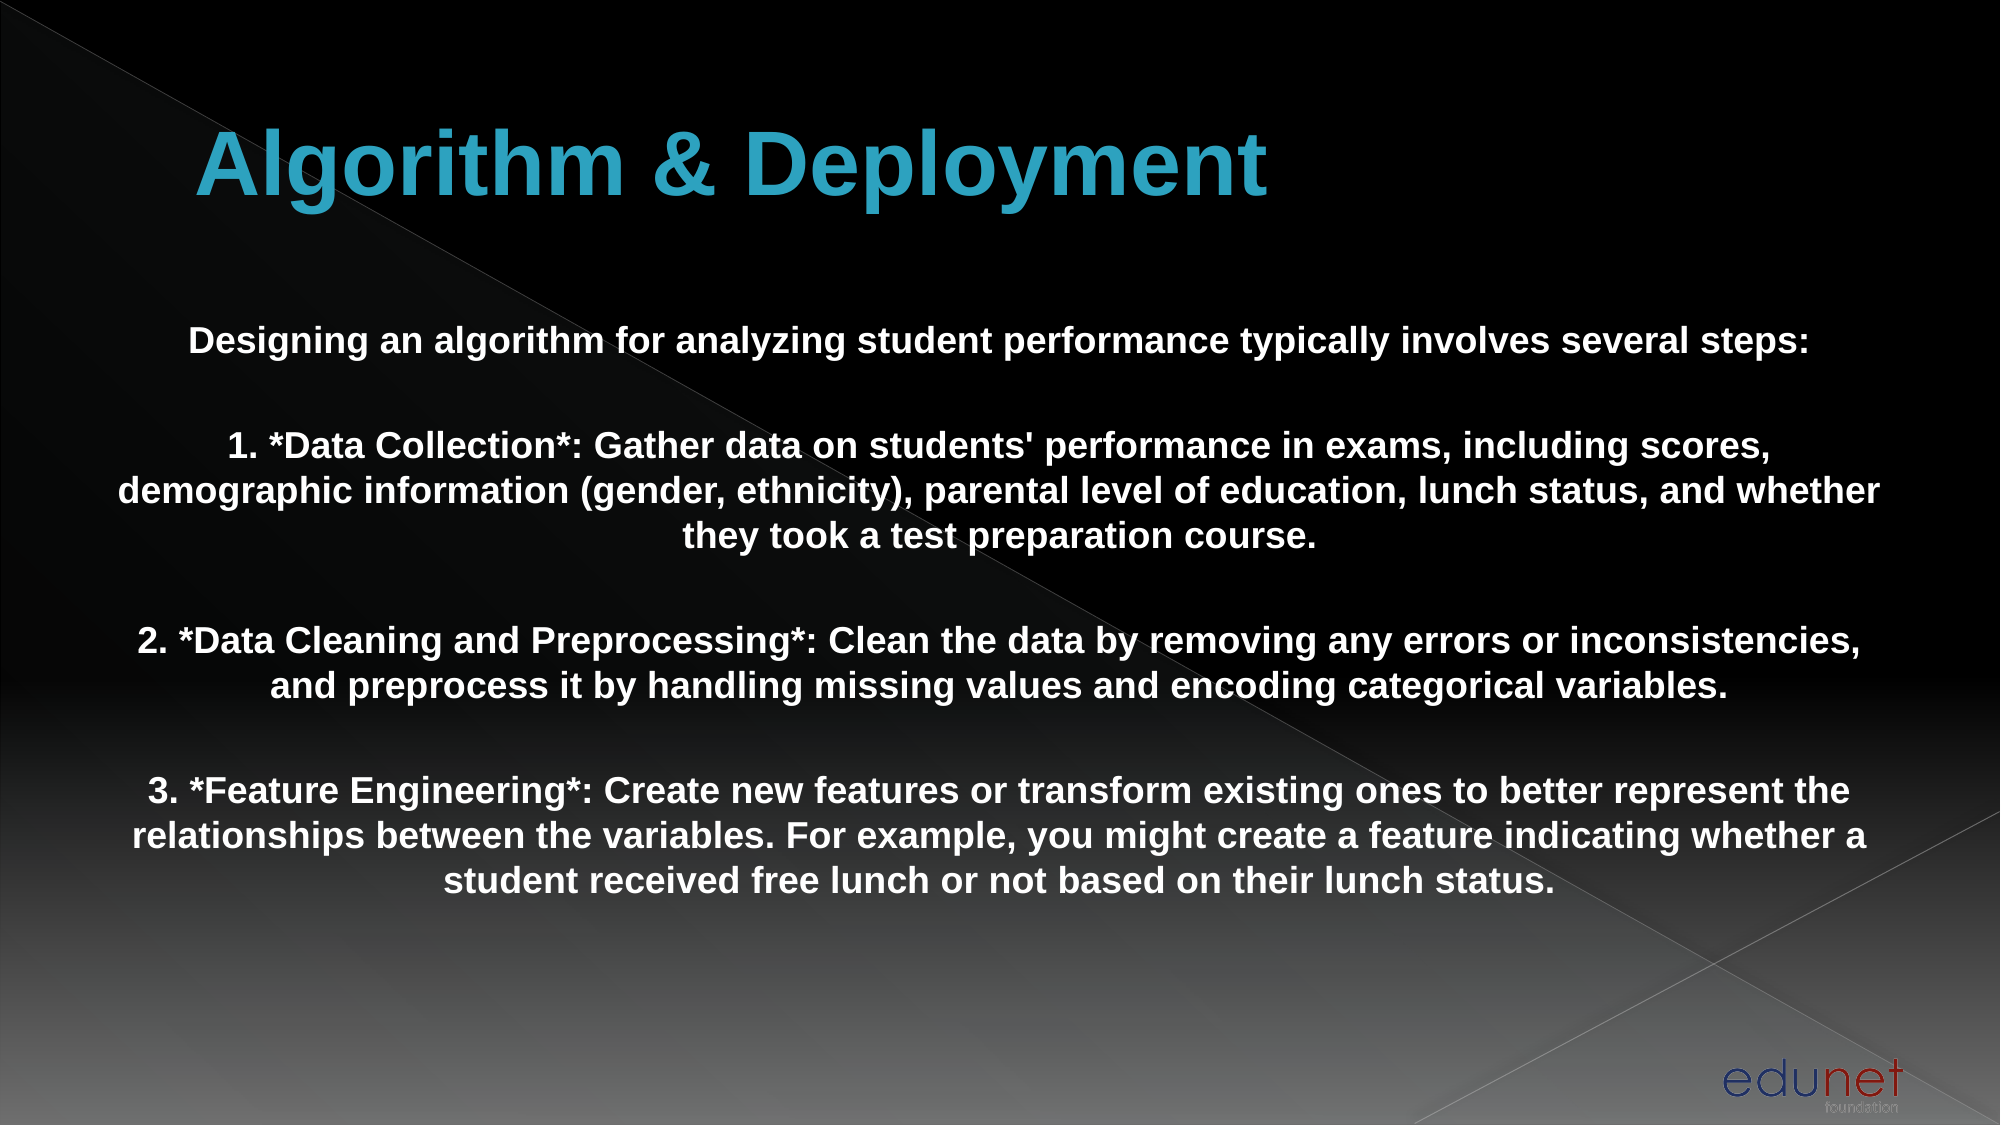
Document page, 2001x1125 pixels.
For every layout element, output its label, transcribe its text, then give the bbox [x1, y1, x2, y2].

list Designing an algorithm for analyzing student performance typically involves several steps: 1. *Data Collection*: Gather data on students' performance in exams, including scores, demographic information (gender, ethnicity), parental level of education, lunch status, and whether they took a test preparation course. 2. *Data Cleaning and Preprocessing*: Clean the data by removing any errors or inconsistencies, and preprocess it by handling missing values and encoding categorical variables. 3. *Feature Engineering*: Create new features or transform existing ones to better represent the relationships between the variables. For example, you might create a feature indicating whether a student received free lunch or not based on their lunch status. [99, 308, 1900, 1059]
title Algorithm & Deployment [99, 43, 1900, 274]
picture [1719, 1056, 1905, 1116]
